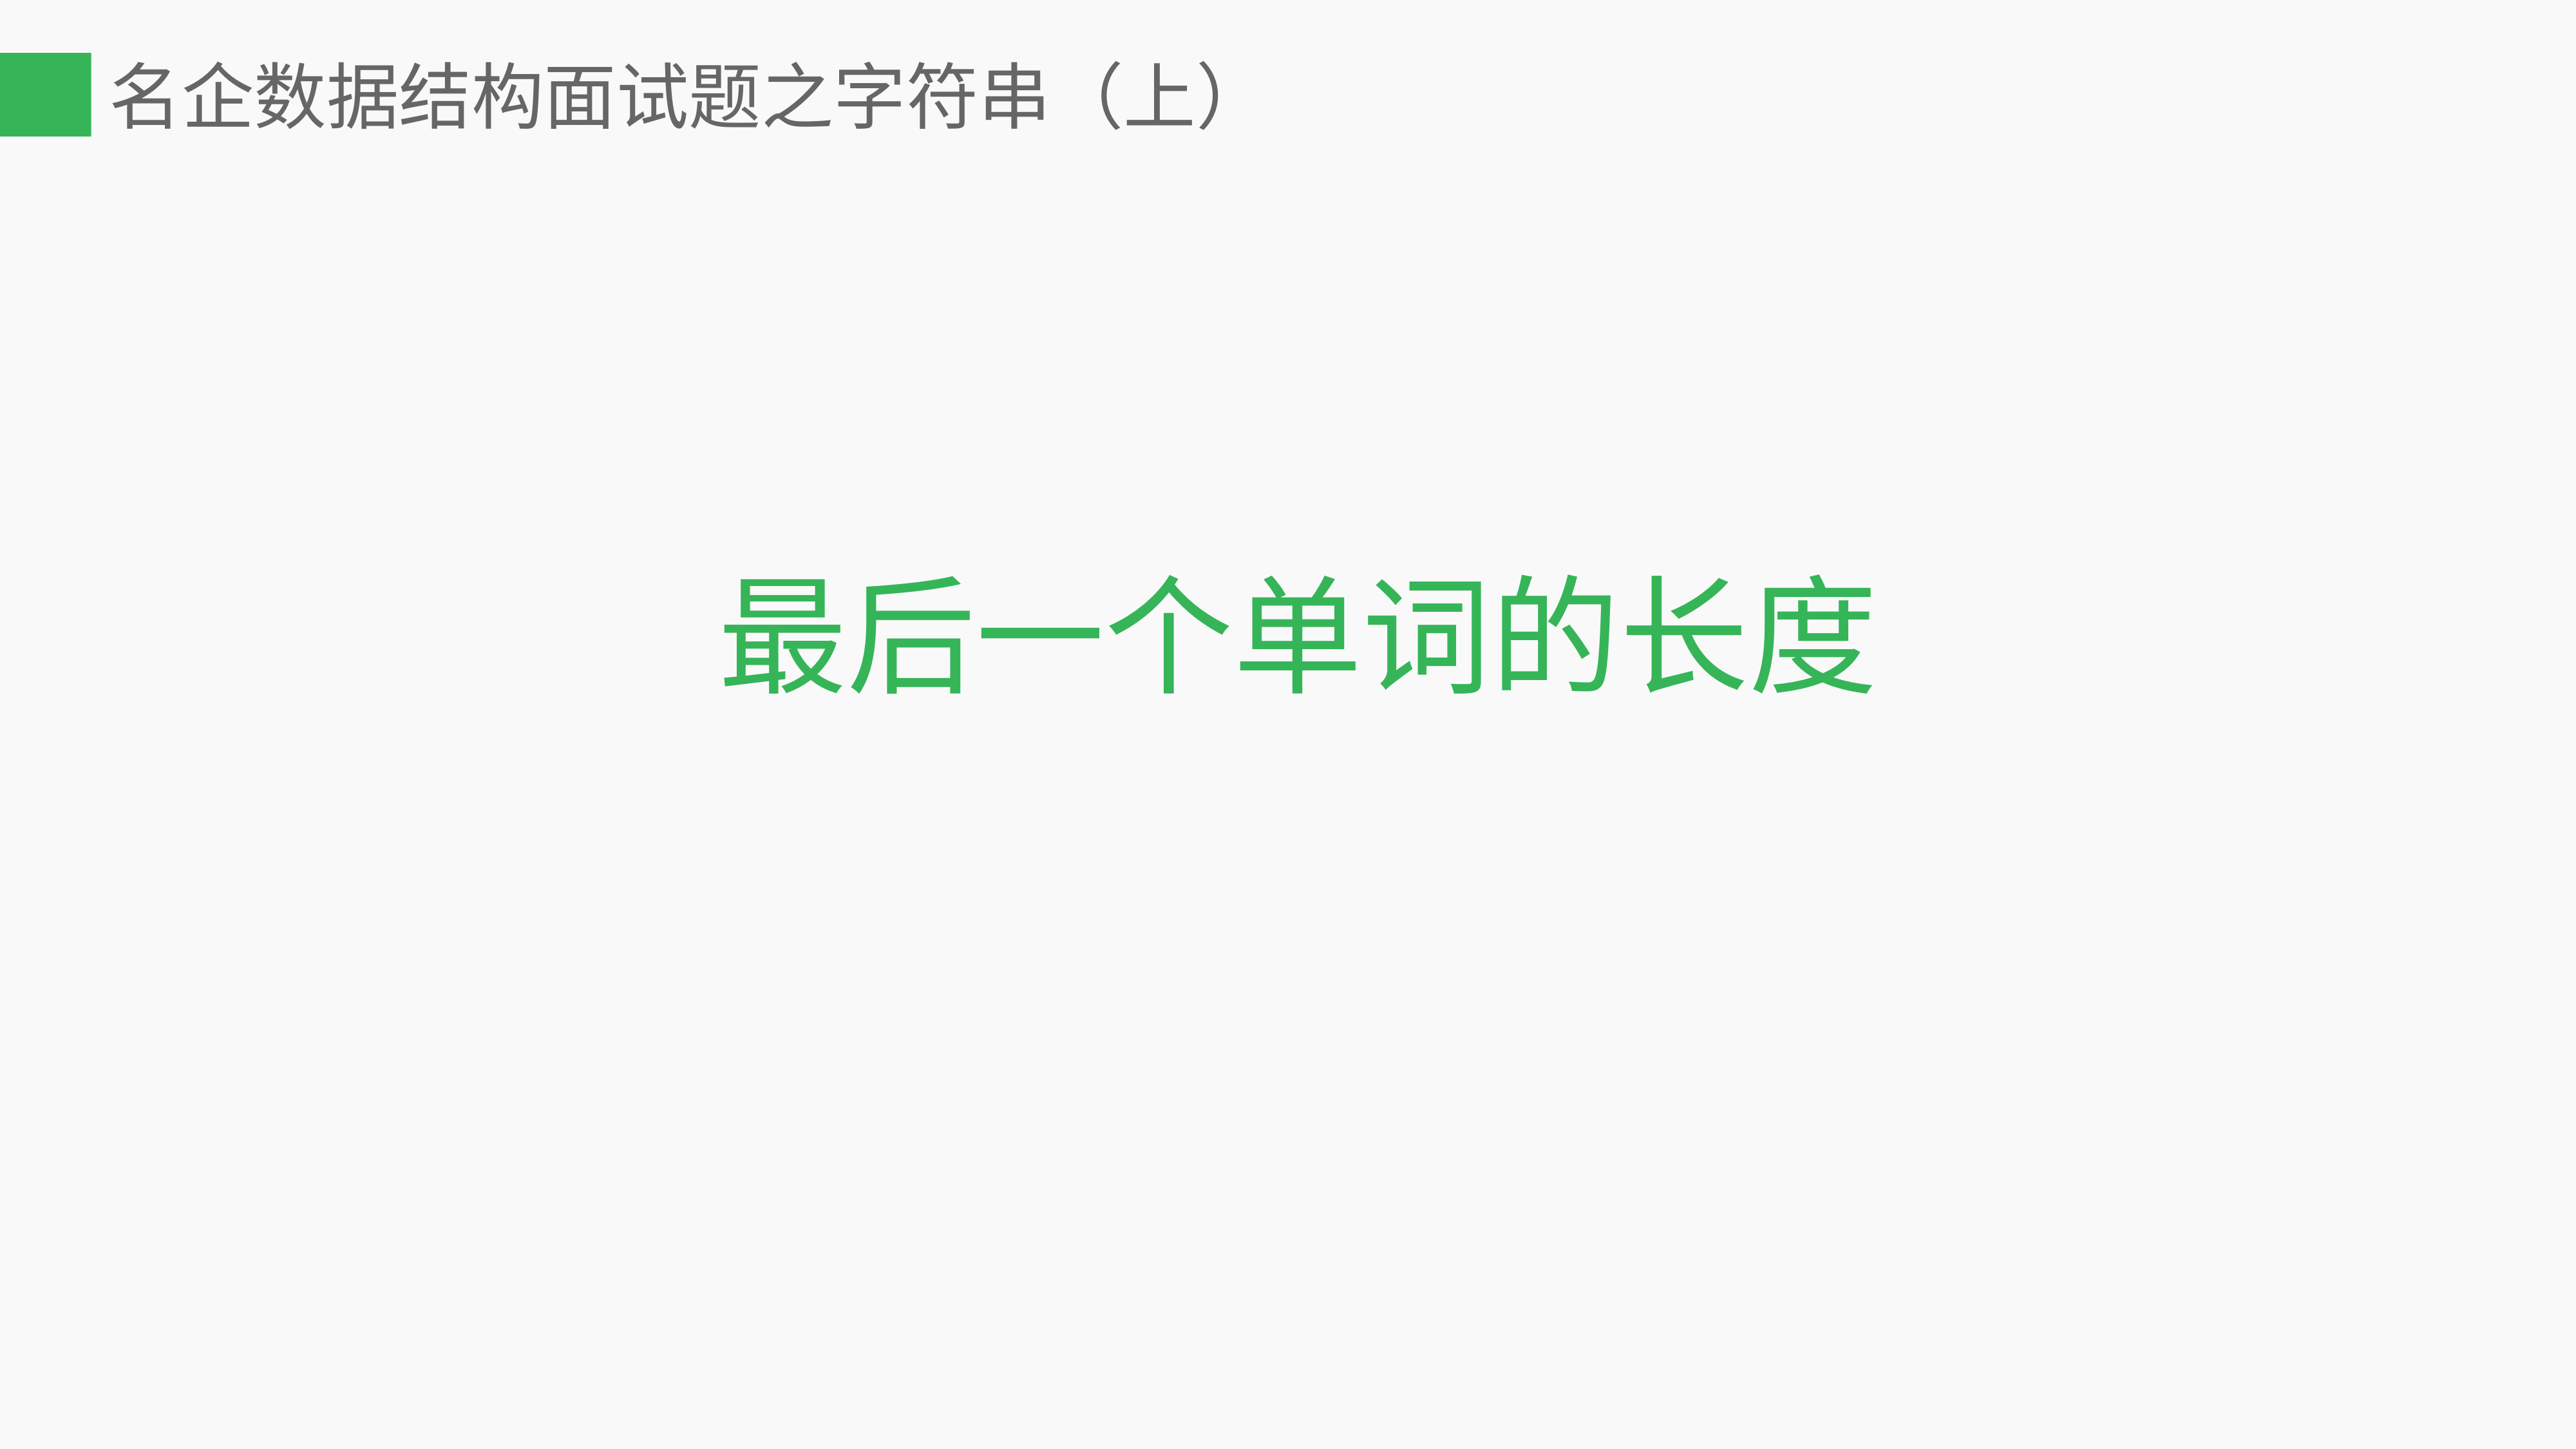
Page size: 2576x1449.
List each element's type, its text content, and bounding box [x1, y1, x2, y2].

picture [0, 53, 91, 137]
title 名企数据结构面试题之字符串（上） [108, 44, 2540, 144]
list 最后一个单词的长度 [22, 517, 2554, 685]
